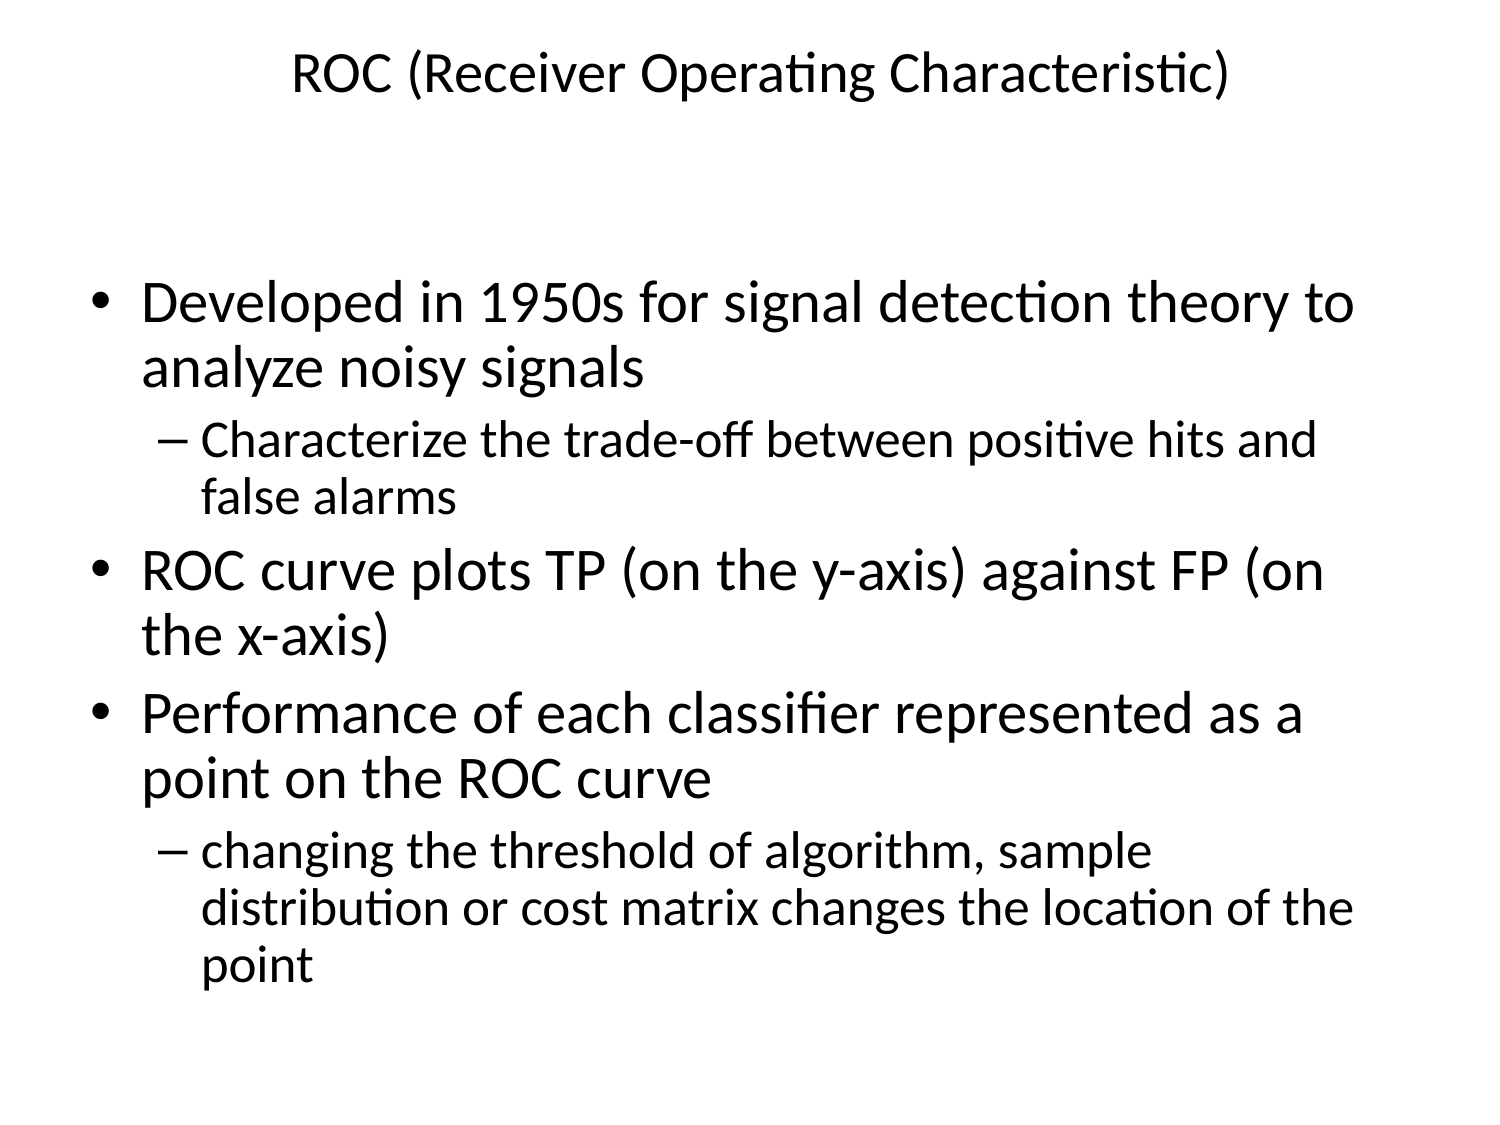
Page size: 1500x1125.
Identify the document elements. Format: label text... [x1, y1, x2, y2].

title ROC (Receiver Operating Characteristic) [62, 24, 1463, 113]
list Developed in 1950s for signal detection theory to analyze noisy signals Characterize the trade-off between positive hits and false alarms ROC curve plots TP (on the y-axis) against FP (on the x-axis) Performance of each classifier represented as a point on the ROC curve changing the threshold of algorithm, sample distribution or cost matrix changes the location of the point [75, 262, 1425, 1005]
